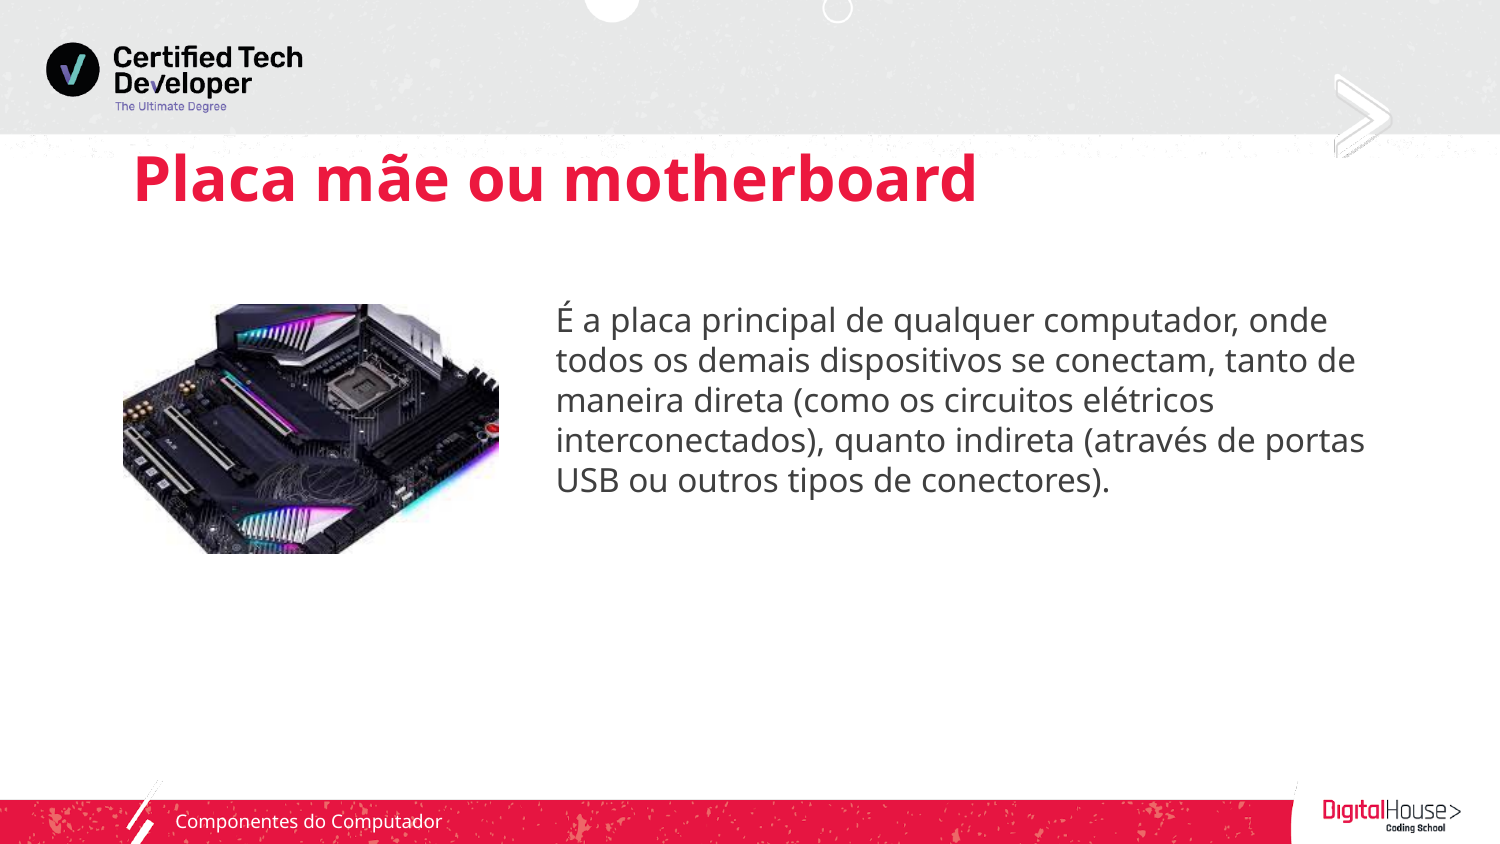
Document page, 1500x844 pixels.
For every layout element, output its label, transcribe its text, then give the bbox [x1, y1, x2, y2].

text_box Placa mãe ou motherboard [117, 127, 1383, 231]
text_box É a placa principal de qualquer computador, onde todos os demais dispositivos se conectam, tanto de maneira direta (como os circuitos elétricos interconectados), quanto indireta (através de portas USB ou outros tipos de conectores). [540, 284, 1427, 670]
picture [0, 0, 1500, 158]
picture [123, 304, 499, 554]
picture [0, 780, 1500, 844]
